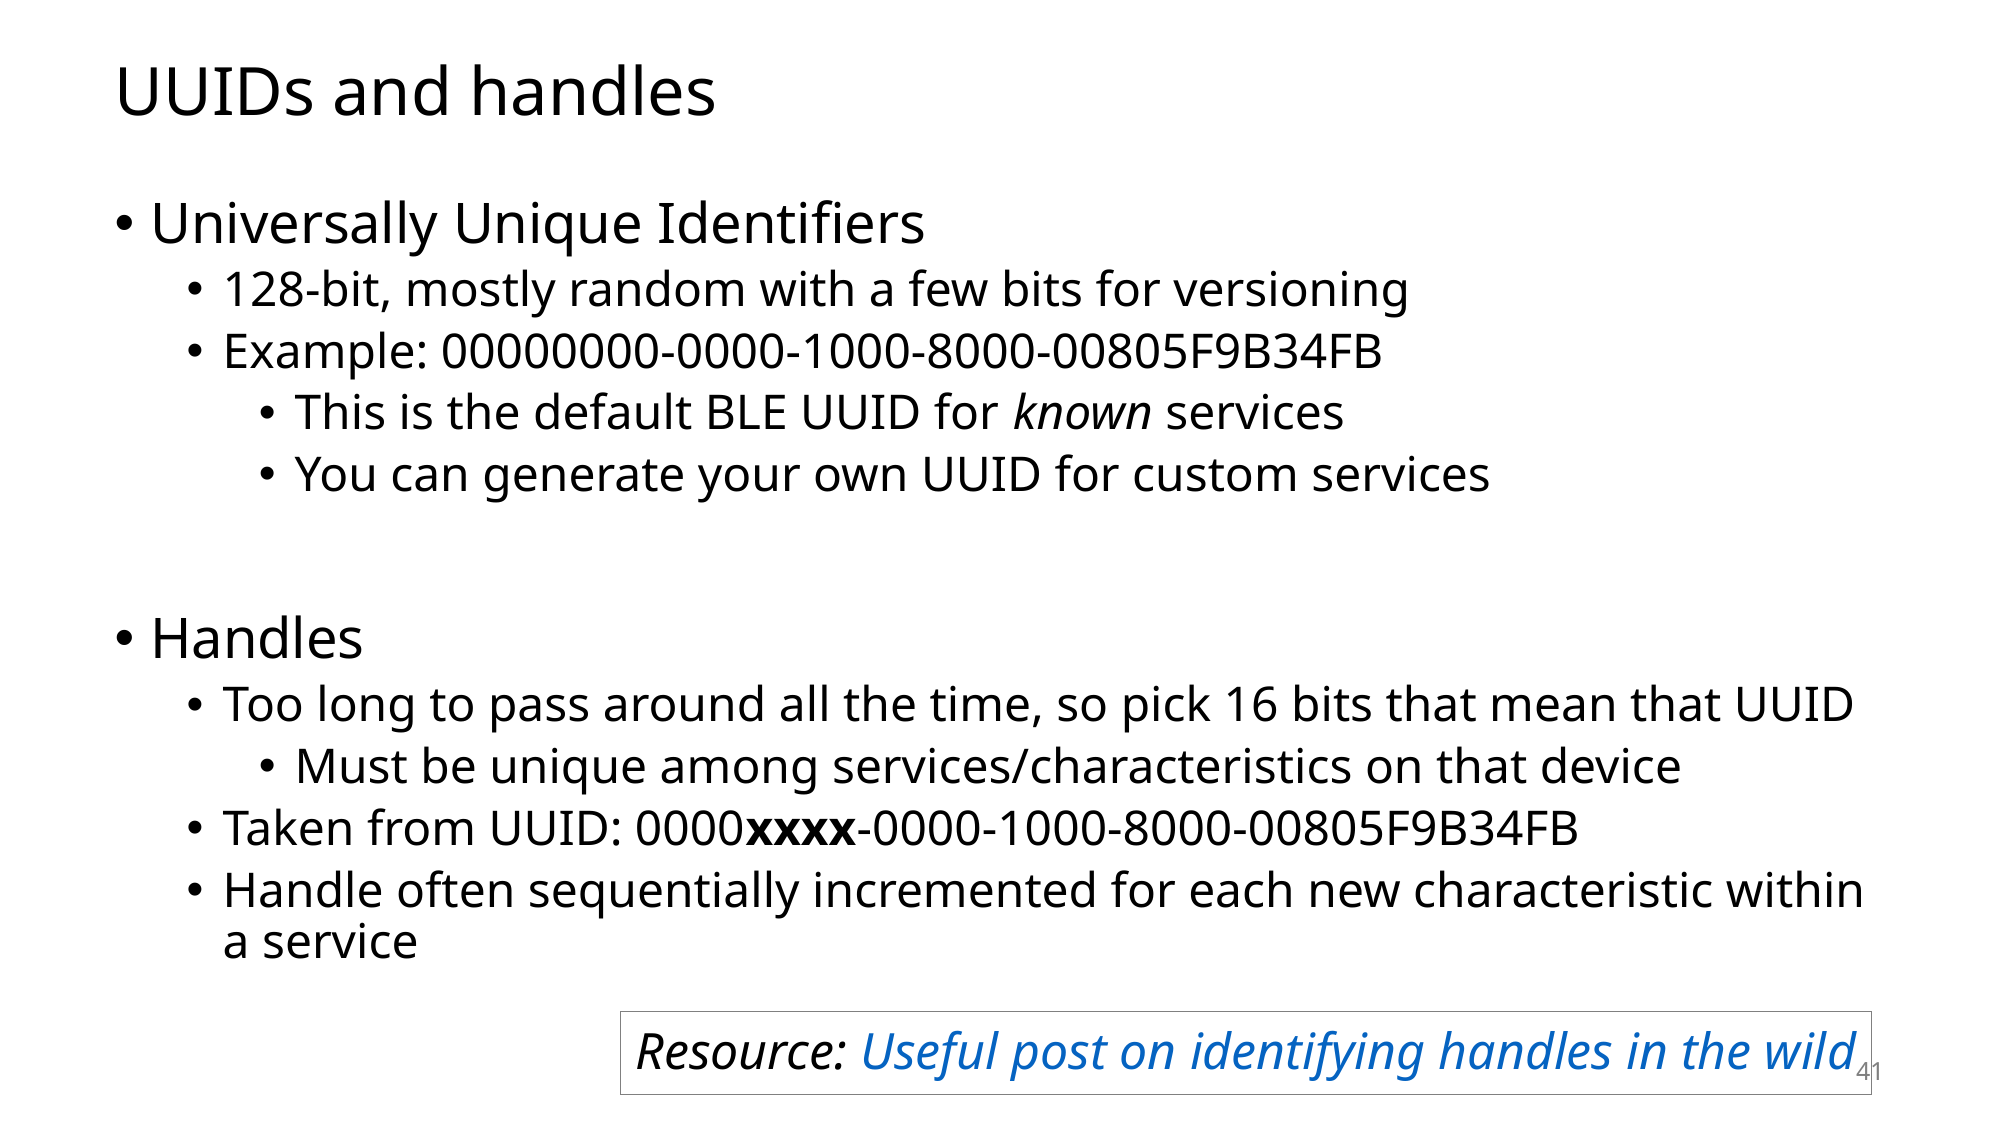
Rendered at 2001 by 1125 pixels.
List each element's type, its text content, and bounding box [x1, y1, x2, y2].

slide_number 41 [1749, 1042, 1900, 1103]
title UUIDs and handles [99, 37, 1900, 150]
text_box Resource: Useful post on identifying handles in the wild [620, 1011, 1872, 1095]
list Universally Unique Identifiers 128-bit, mostly random with a few bits for versioning Example: 00000000-0000-1000-8000-00805F9B34FB This is the default BLE UUID for known services You can generate your own UUID for custom services Handles Too long to pass around all the time, so pick 16 bits that mean that UUID Must be unique among services/characteristics on that device Taken from UUID: 0000xxxx-0000-1000-8000-00805F9B34FB Handle often sequentially incremented for each new characteristic within a service [99, 187, 1900, 1013]
